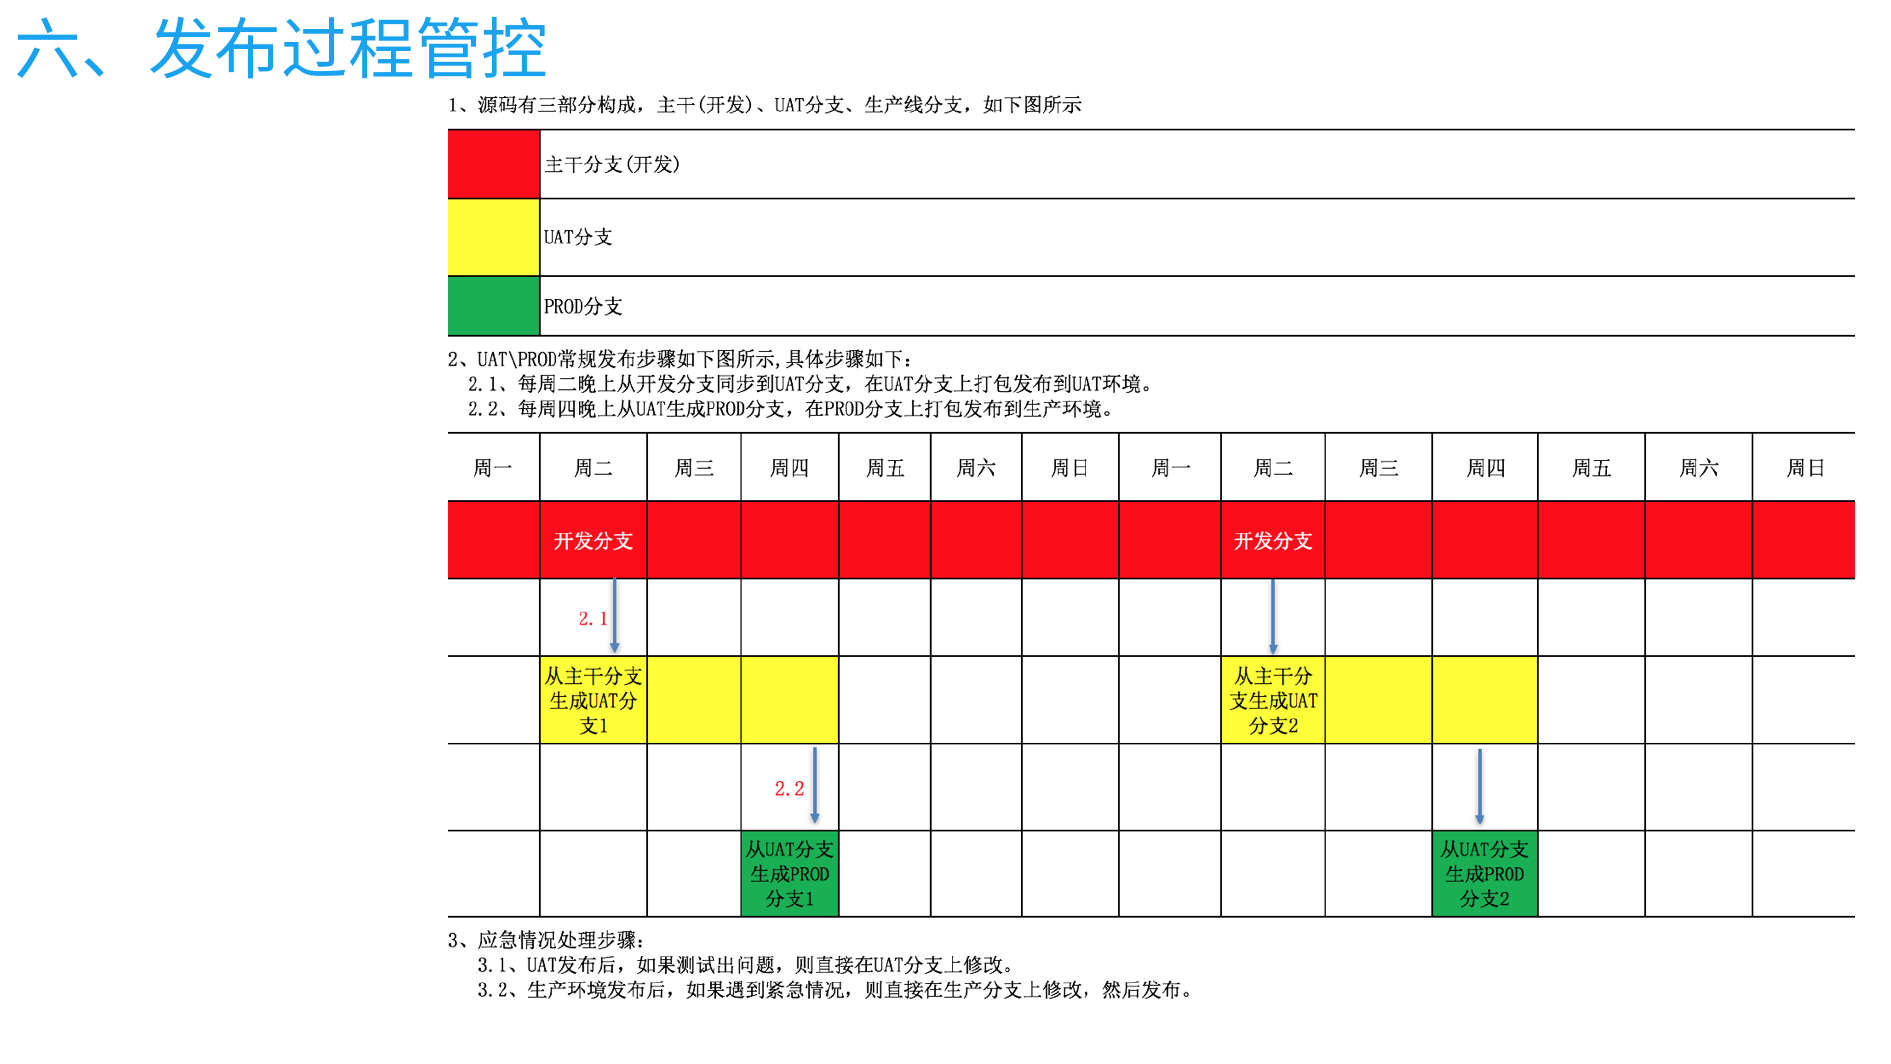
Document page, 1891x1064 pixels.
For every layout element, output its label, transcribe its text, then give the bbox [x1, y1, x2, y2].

title 六、发布过程管控 [0, 0, 662, 85]
picture [448, 83, 1855, 1009]
